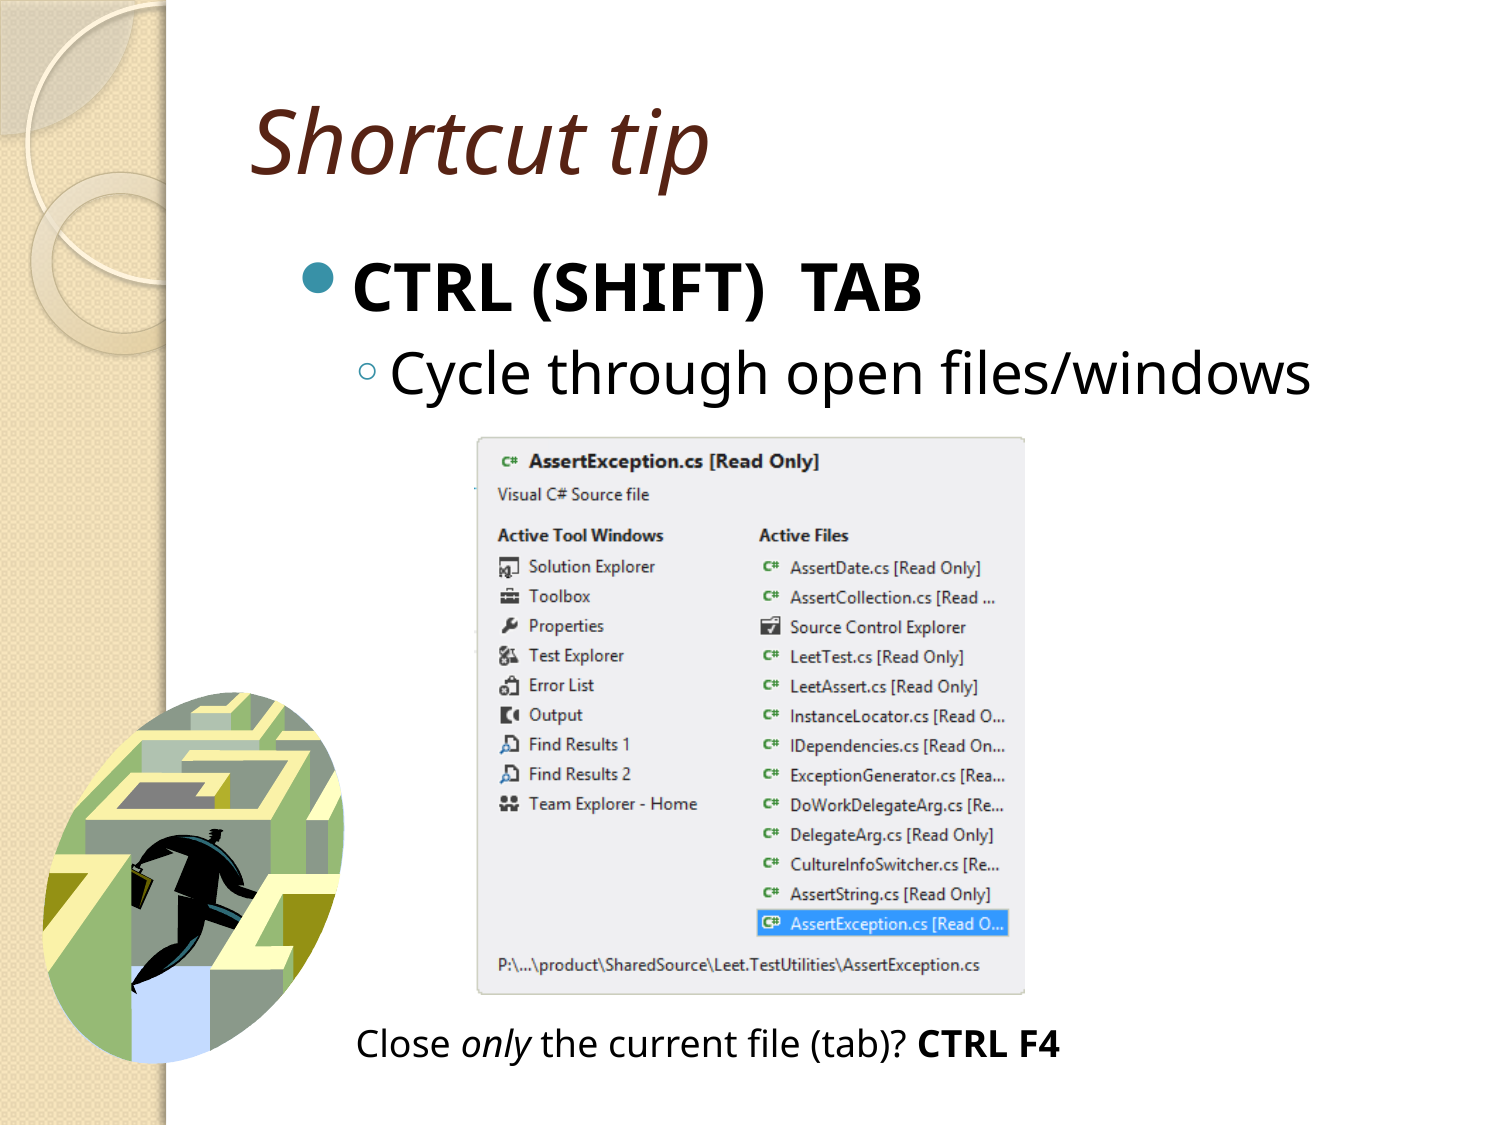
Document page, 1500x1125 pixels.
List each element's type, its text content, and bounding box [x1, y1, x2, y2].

title Shortcut tip [235, 45, 1466, 233]
text_box Close only the current file (tab)? CTRL F4 [340, 1012, 1076, 1073]
list CTRL (SHIFT) TAB Cycle through open files/windows [269, 237, 1500, 1025]
picture [474, 430, 1026, 995]
